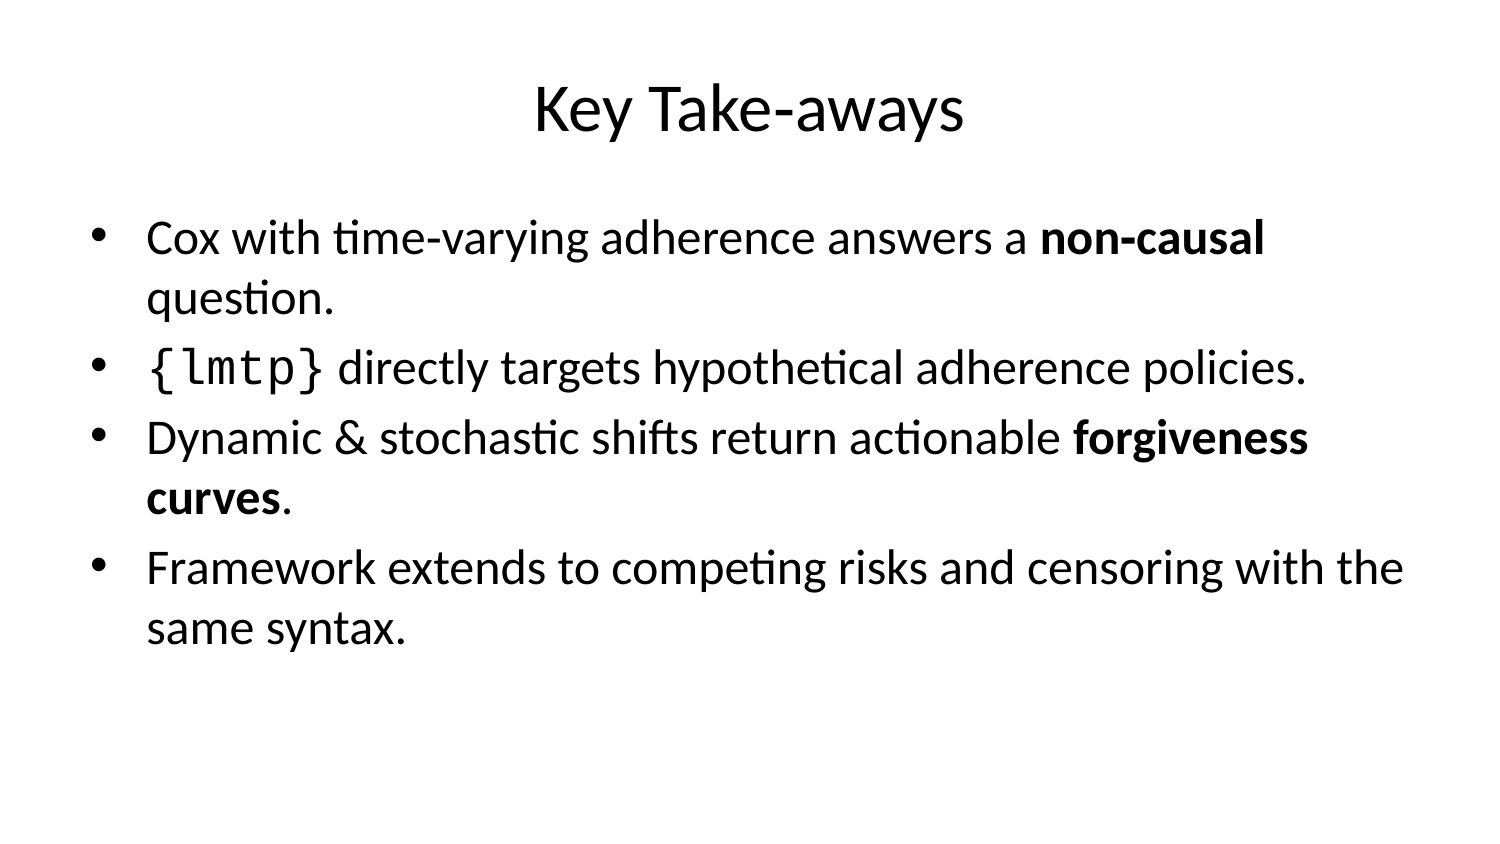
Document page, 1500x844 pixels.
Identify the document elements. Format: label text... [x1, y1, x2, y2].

list Cox with time‑varying adherence answers a non‑causal question. {lmtp} directly targets hypothetical adherence policies. Dynamic & stochastic shifts return actionable forgiveness curves. Framework extends to competing risks and censoring with the same syntax. [75, 196, 1425, 754]
title Key Take‑aways [75, 33, 1425, 175]
